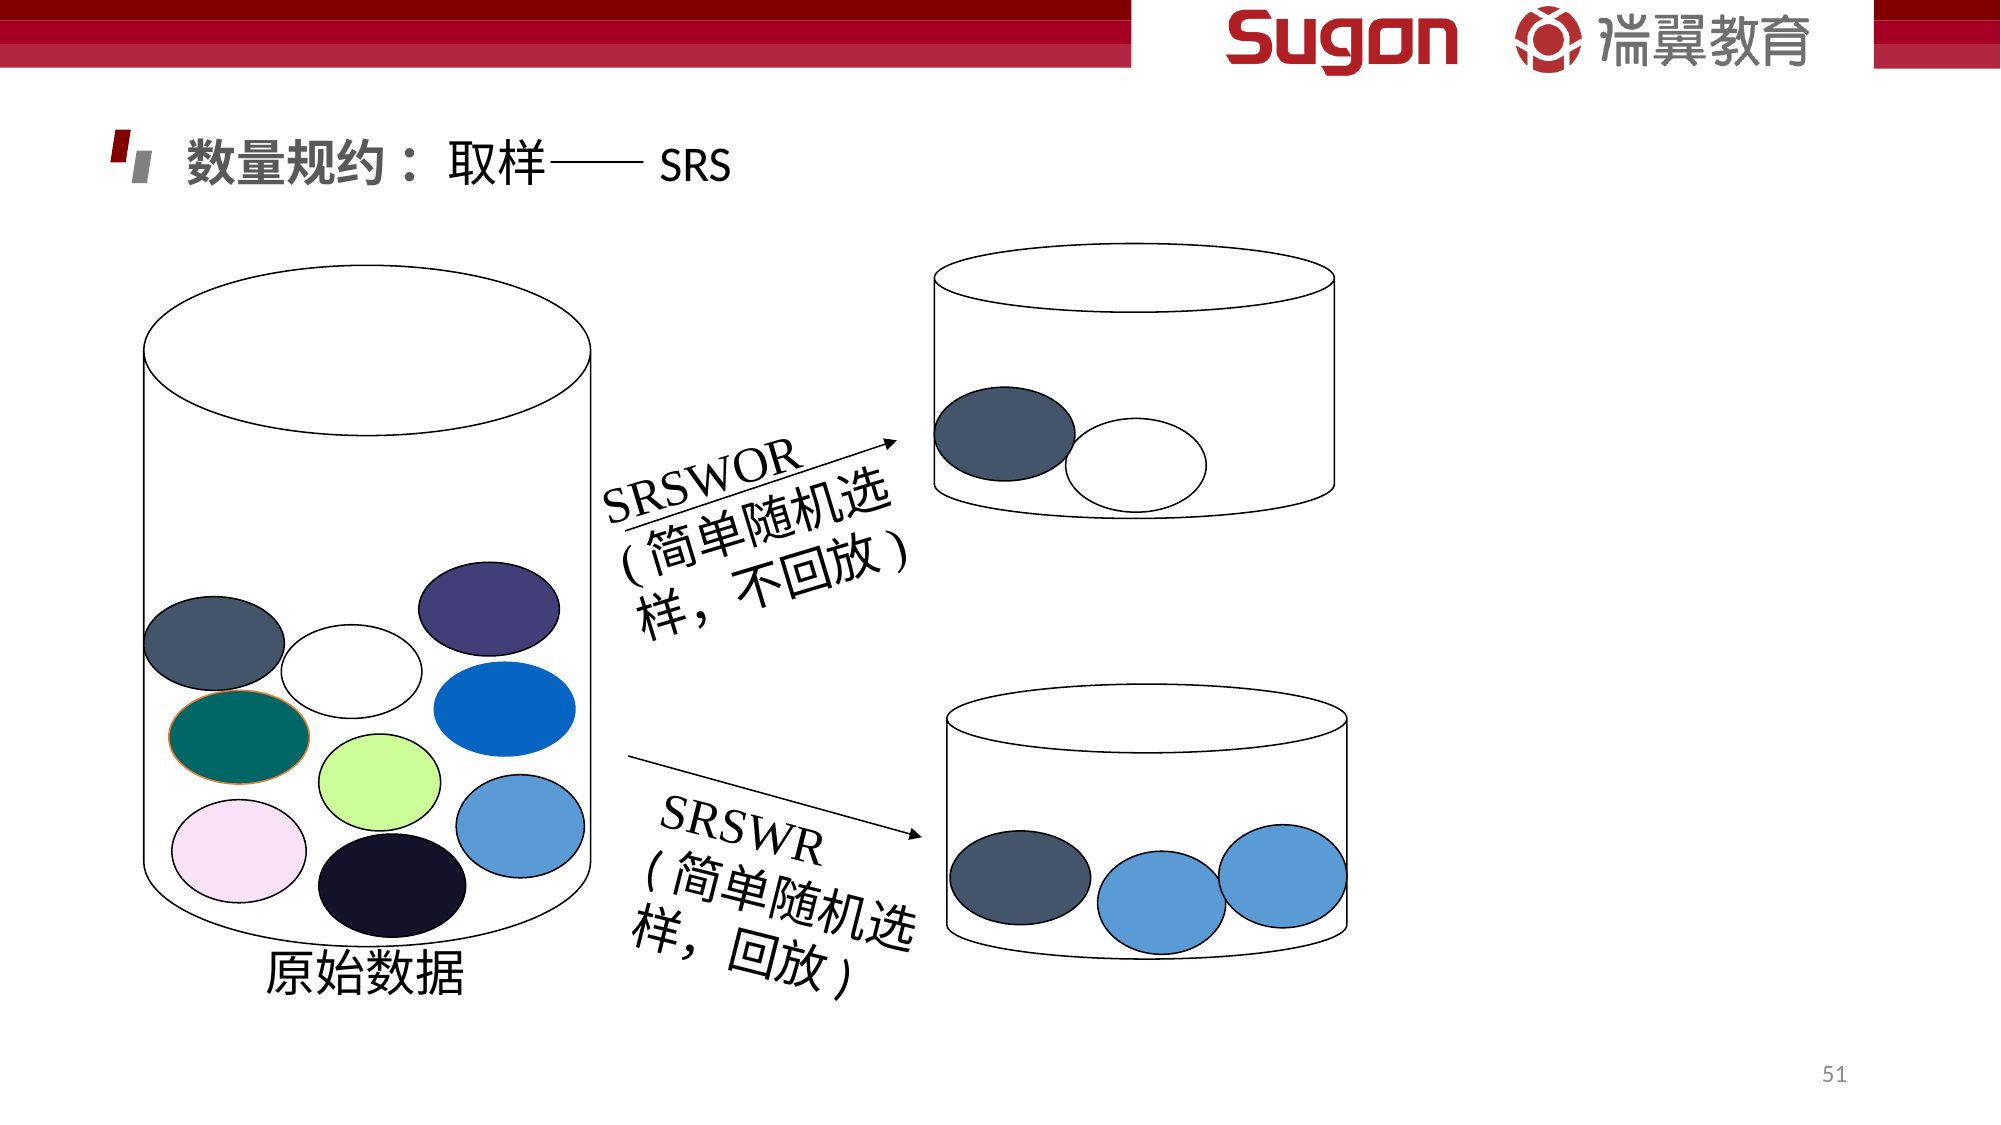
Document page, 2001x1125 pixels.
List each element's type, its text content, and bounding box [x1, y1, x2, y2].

text_box [109, 128, 133, 164]
text_box [628, 755, 922, 840]
slide_number 51 [1412, 1042, 1863, 1103]
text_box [934, 243, 1335, 519]
text_box [130, 149, 154, 185]
picture [1194, 0, 1484, 102]
text_box 数量规约 ：取样——SRS [171, 123, 789, 199]
text_box SRSWR (简单随机选 样，回放) [609, 765, 946, 1030]
text_box [624, 438, 897, 532]
picture [1515, 6, 1809, 73]
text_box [946, 684, 1347, 960]
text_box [143, 265, 591, 1010]
text_box SRSWOR (简单随机选 样，不回放) [592, 385, 930, 662]
